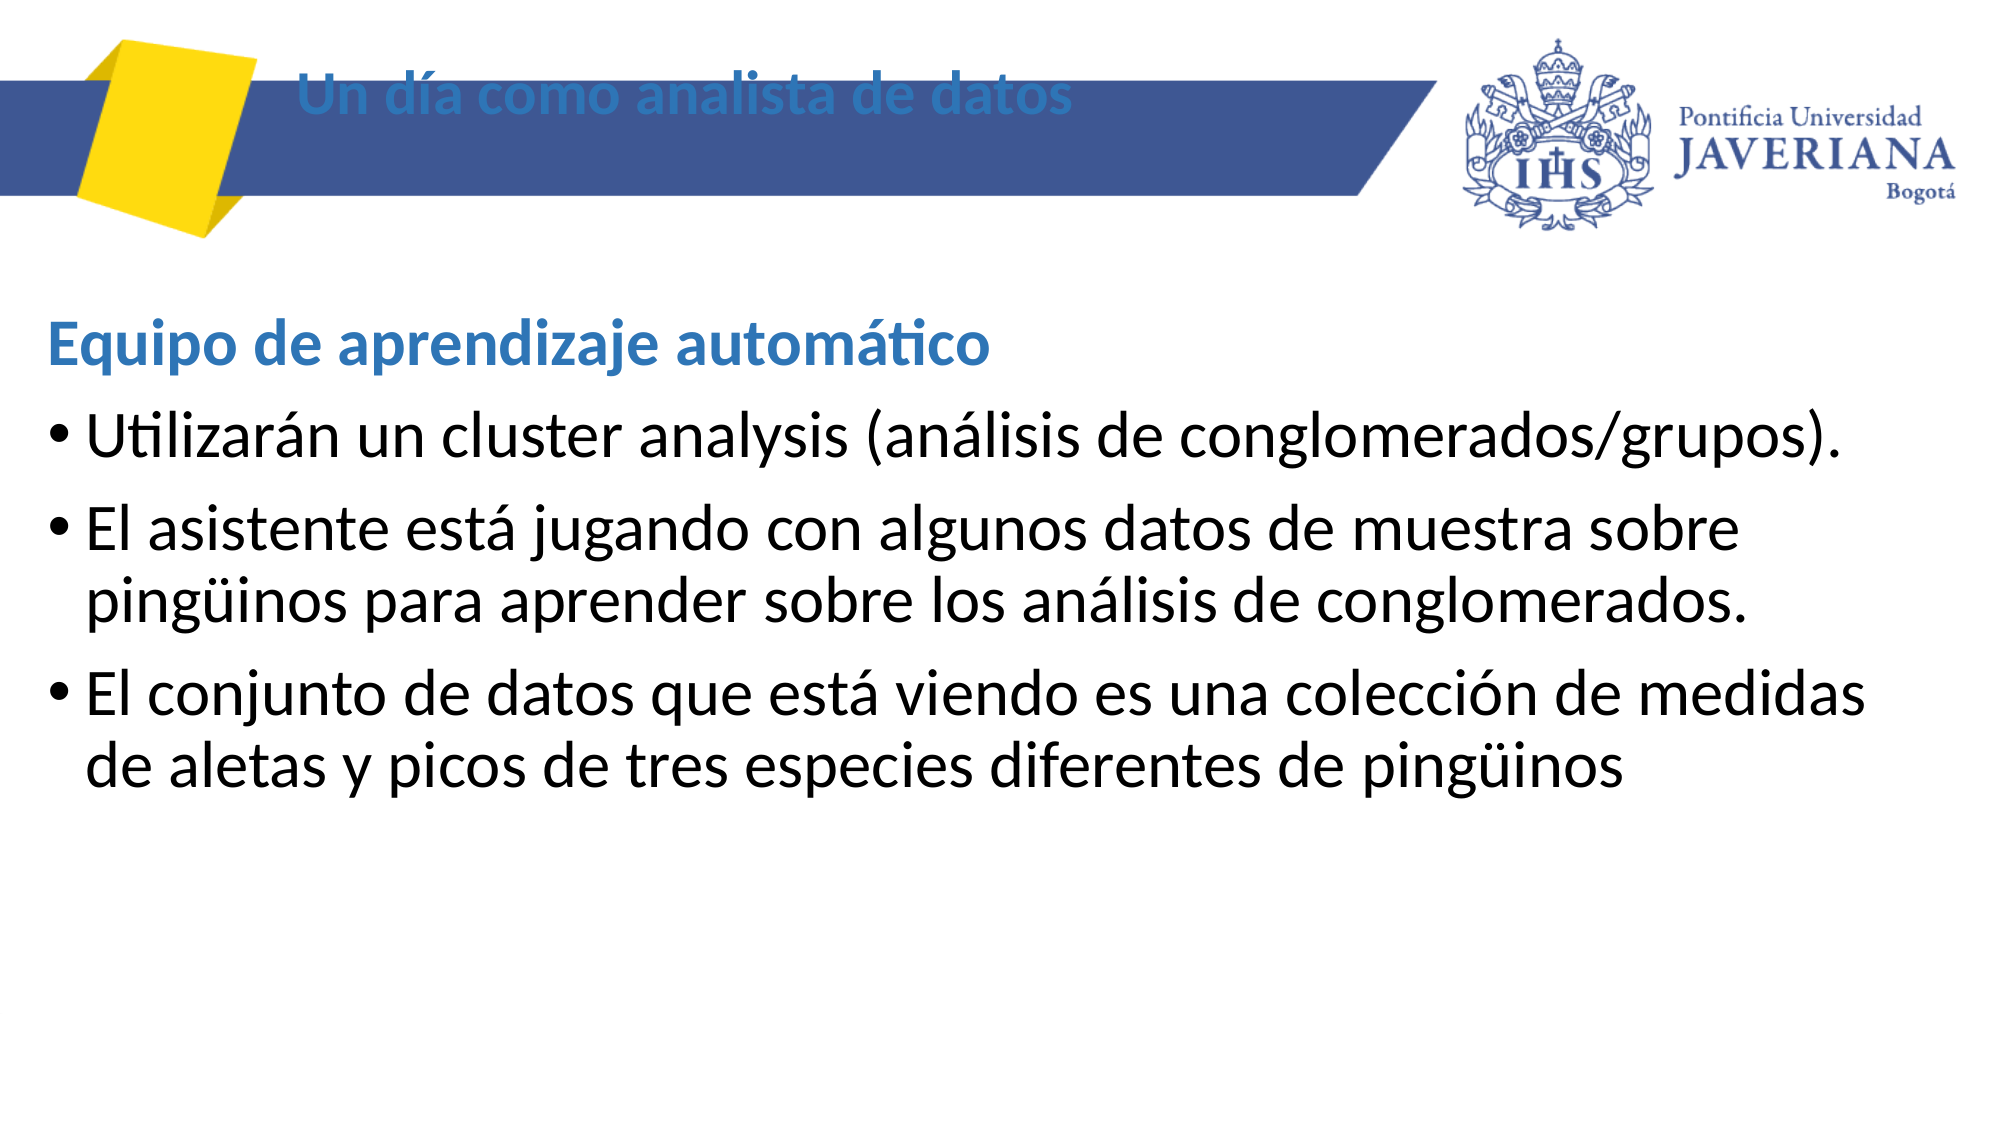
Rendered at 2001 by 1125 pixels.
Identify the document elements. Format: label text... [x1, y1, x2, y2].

picture [0, 0, 2000, 1014]
title Un día como analista de datos [133, 47, 1237, 141]
text_box Equipo de aprendizaje automático Utilizarán un cluster analysis (análisis de conglomerados/grupos). El asistente está jugando con algunos datos de muestra sobre pingüinos para aprender sobre los análisis de conglomerados. El conjunto de datos que está viendo es una colección de medidas de aletas y picos de tres especies diferentes de pingüinos [32, 299, 1953, 955]
